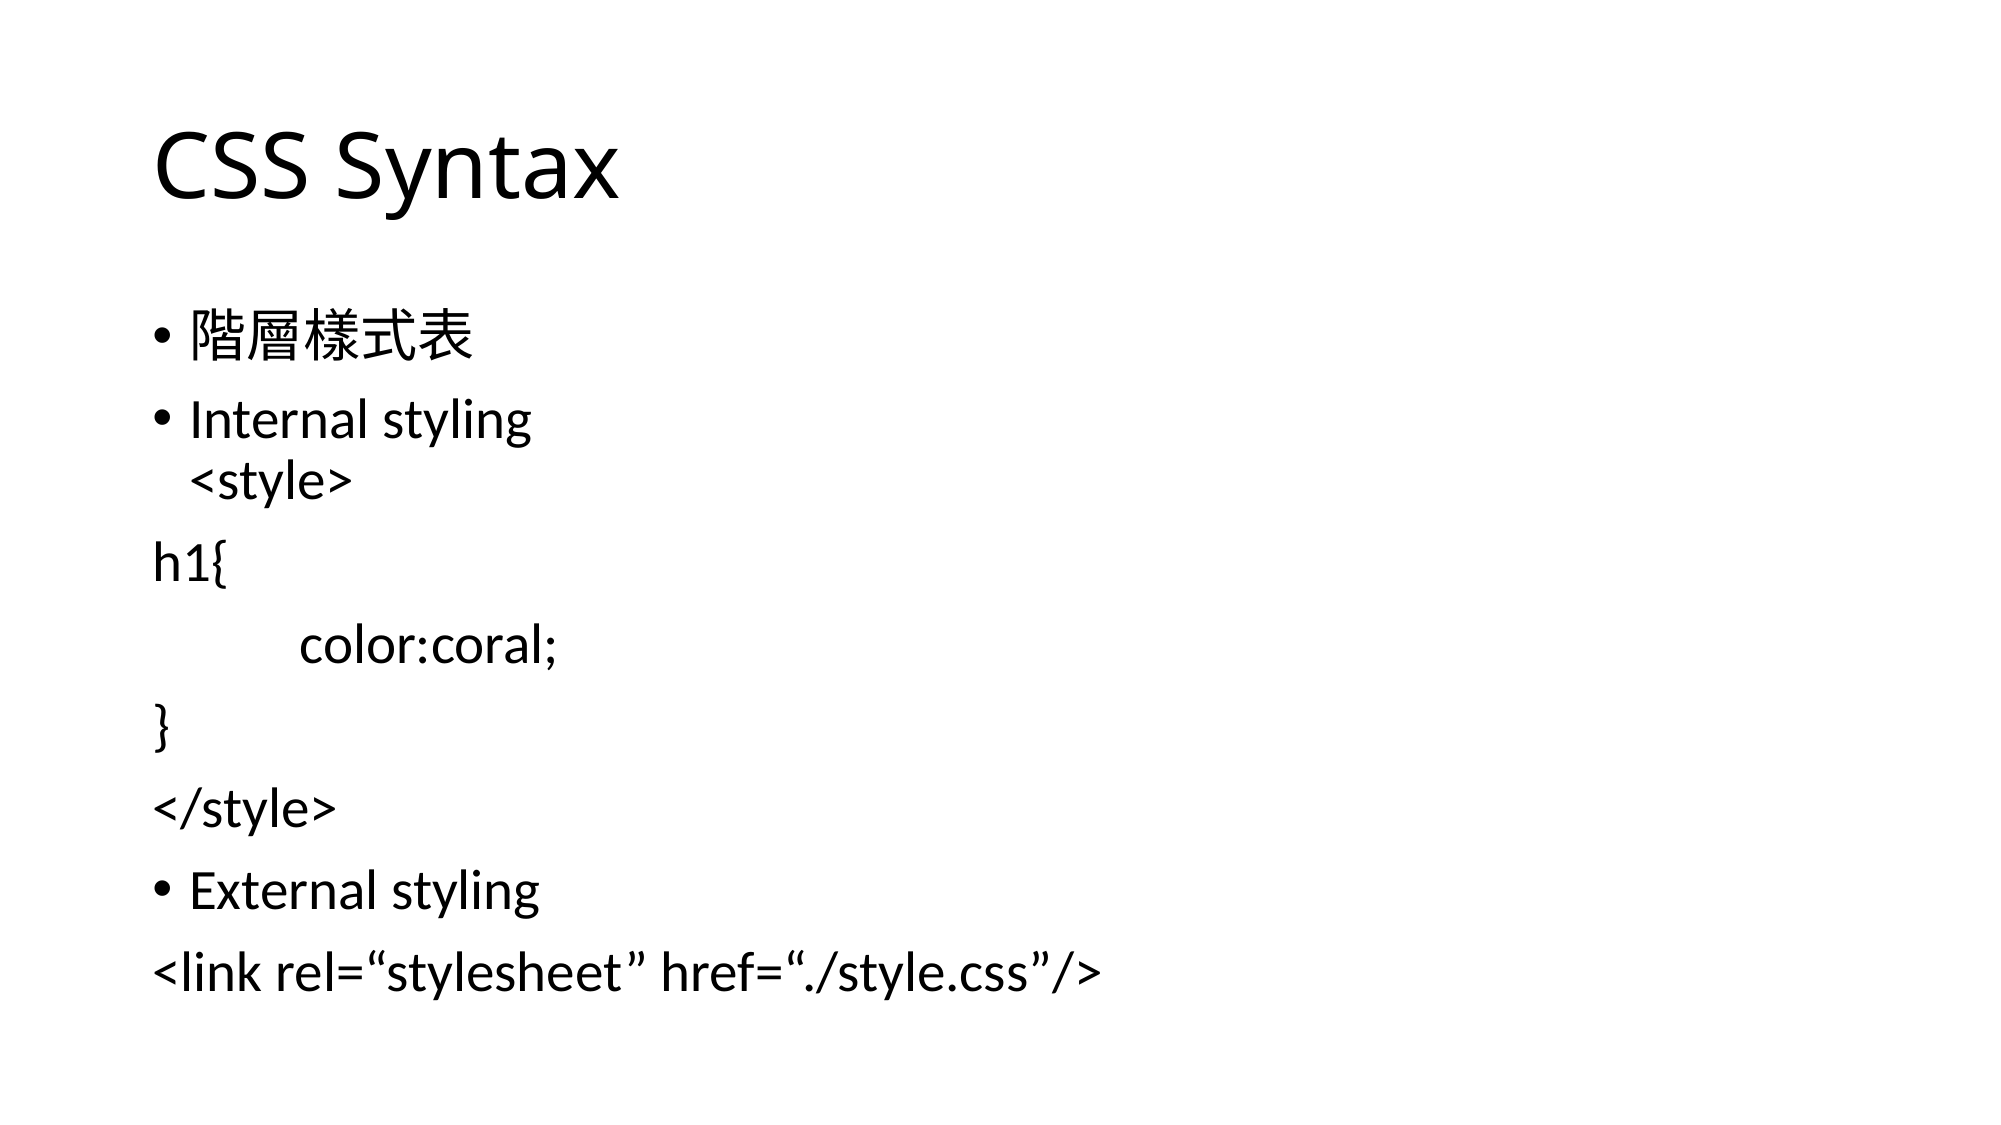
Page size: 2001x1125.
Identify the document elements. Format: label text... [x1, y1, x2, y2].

list 階層樣式表 Internal styling <style> h1{ color:coral; } </style> External styling <link rel=“stylesheet” href=“./style.css”/> [137, 299, 1863, 1014]
title CSS Syntax [137, 59, 1863, 278]
